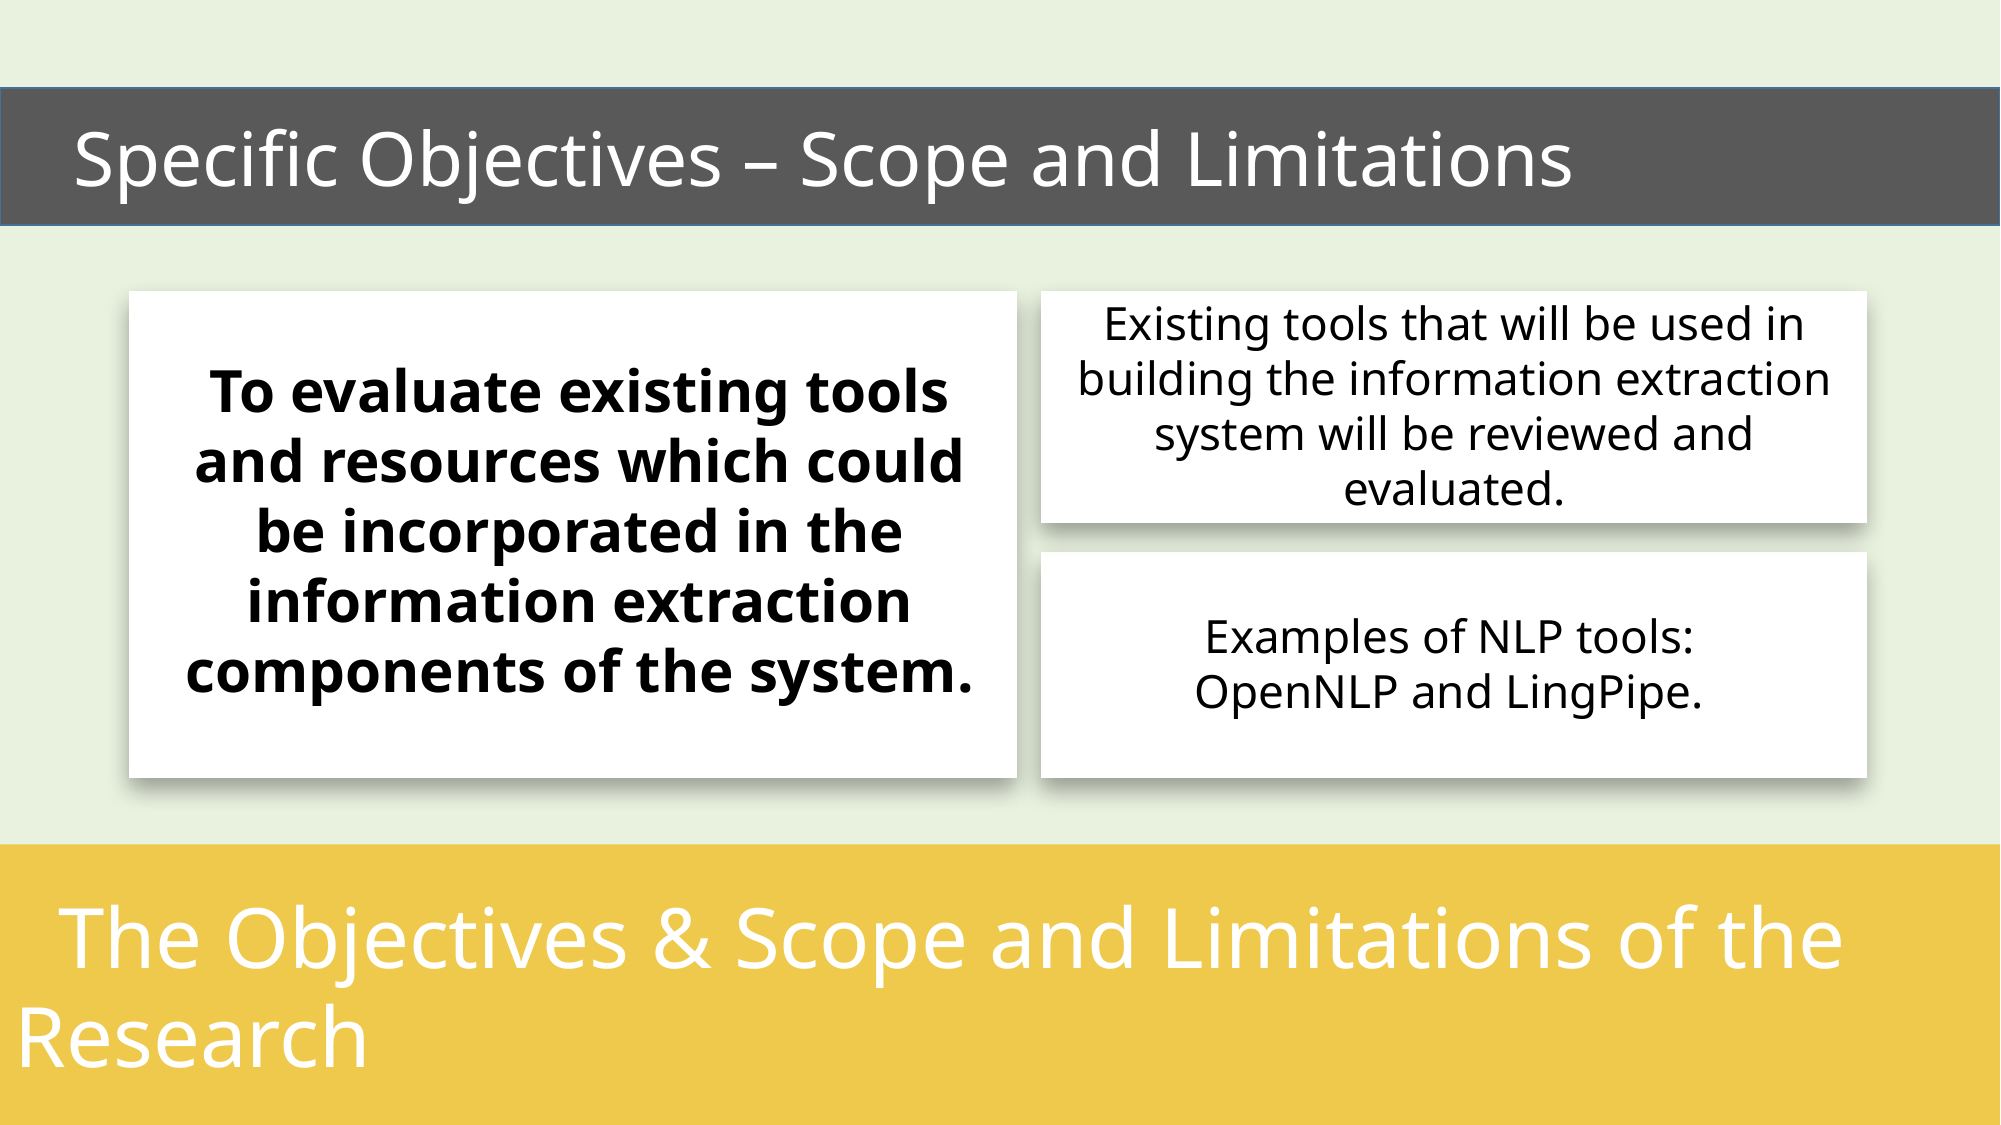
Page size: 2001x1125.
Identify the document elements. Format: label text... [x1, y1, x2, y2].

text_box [129, 291, 1017, 778]
text_box Specific Objectives – Scope and Limitations [0, 87, 2000, 226]
text_box The Objectives & Scope and Limitations of the Research [0, 843, 2000, 1125]
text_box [1041, 552, 1867, 778]
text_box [1041, 291, 1867, 523]
